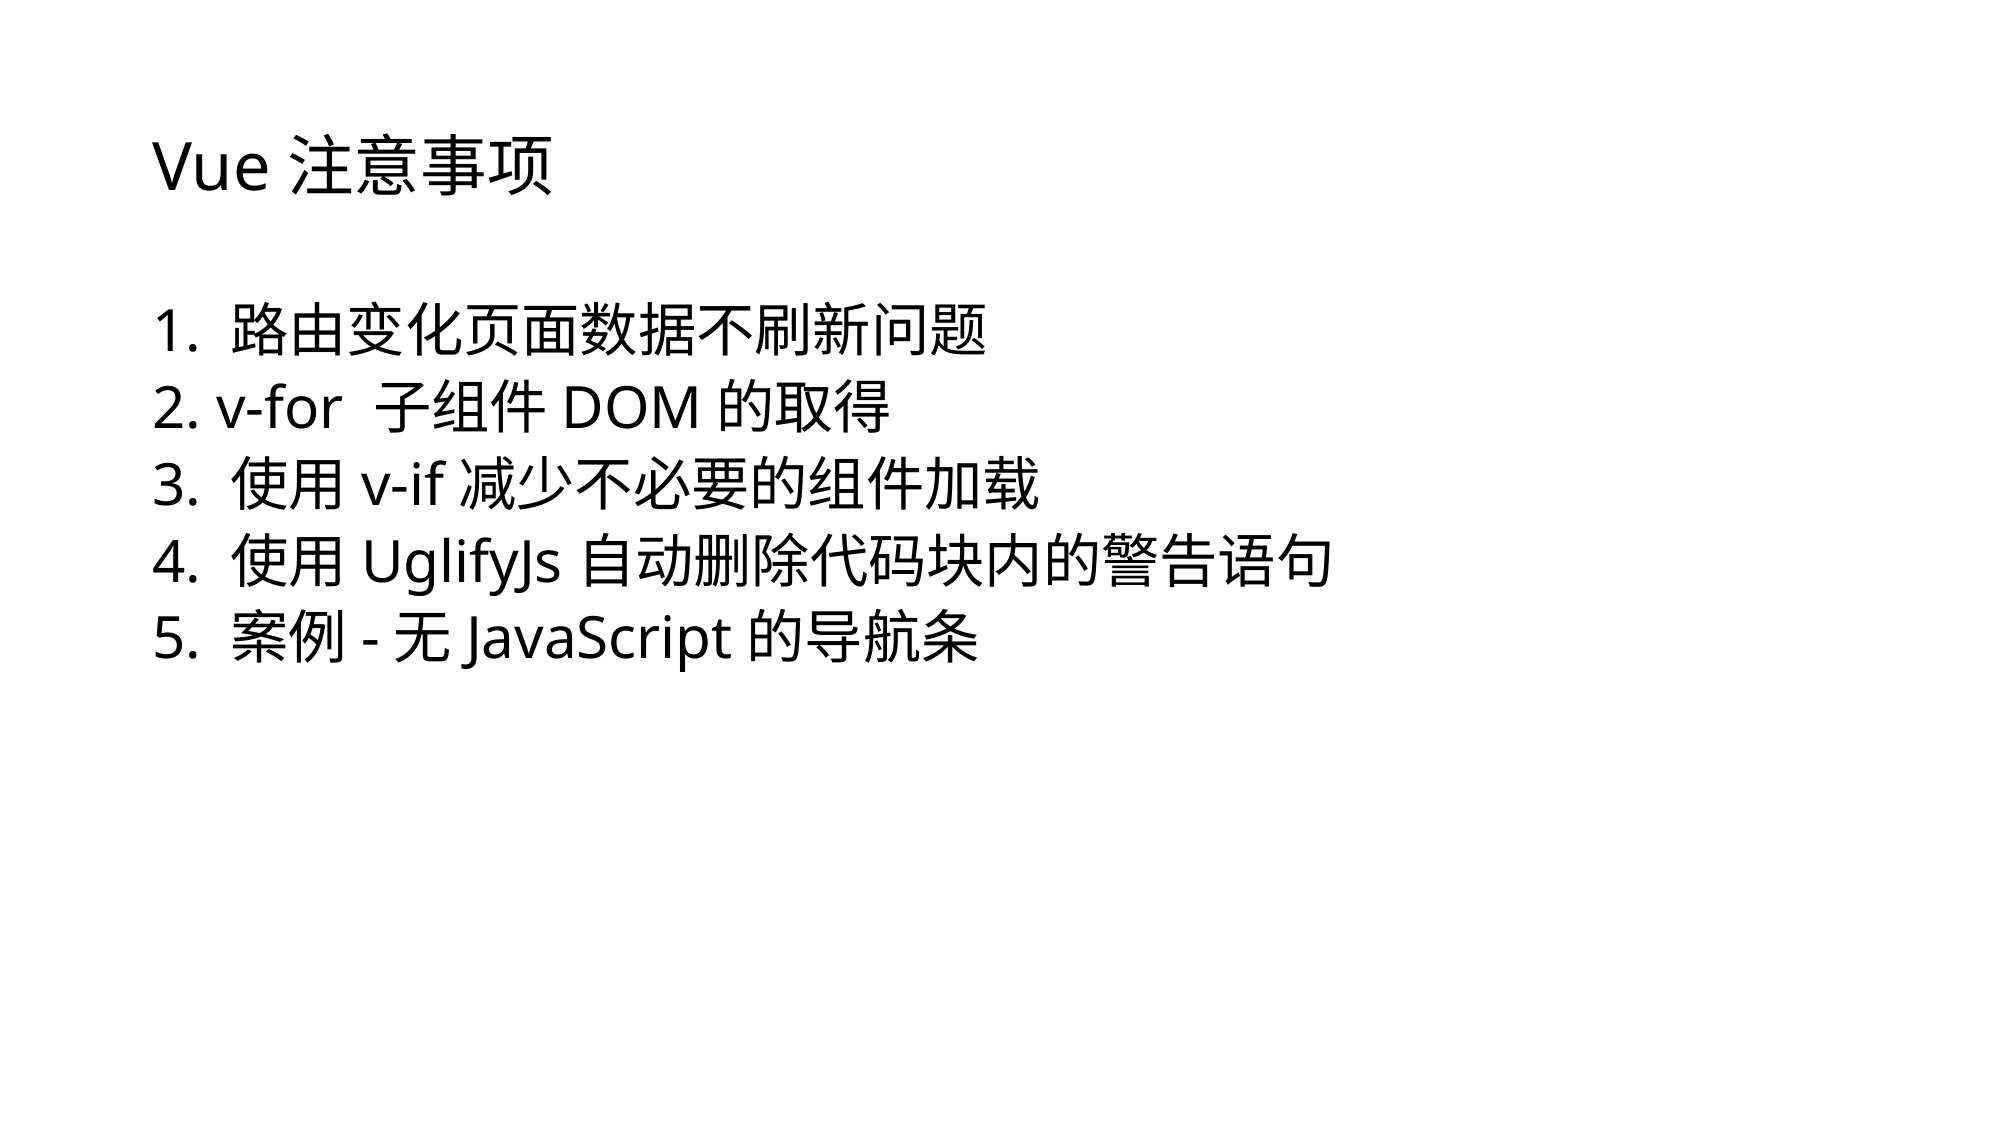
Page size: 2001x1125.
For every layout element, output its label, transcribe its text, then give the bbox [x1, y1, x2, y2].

title Vue注意事项 [137, 59, 1863, 278]
list 1. 路由变化页面数据不刷新问题 2. v-for 子组件DOM的取得 3. 使用v-if减少不必要的组件加载 4. 使用UglifyJs自动删除代码块内的警告语句 5. 案例-无JavaScript的导航条 [137, 299, 1863, 1014]
